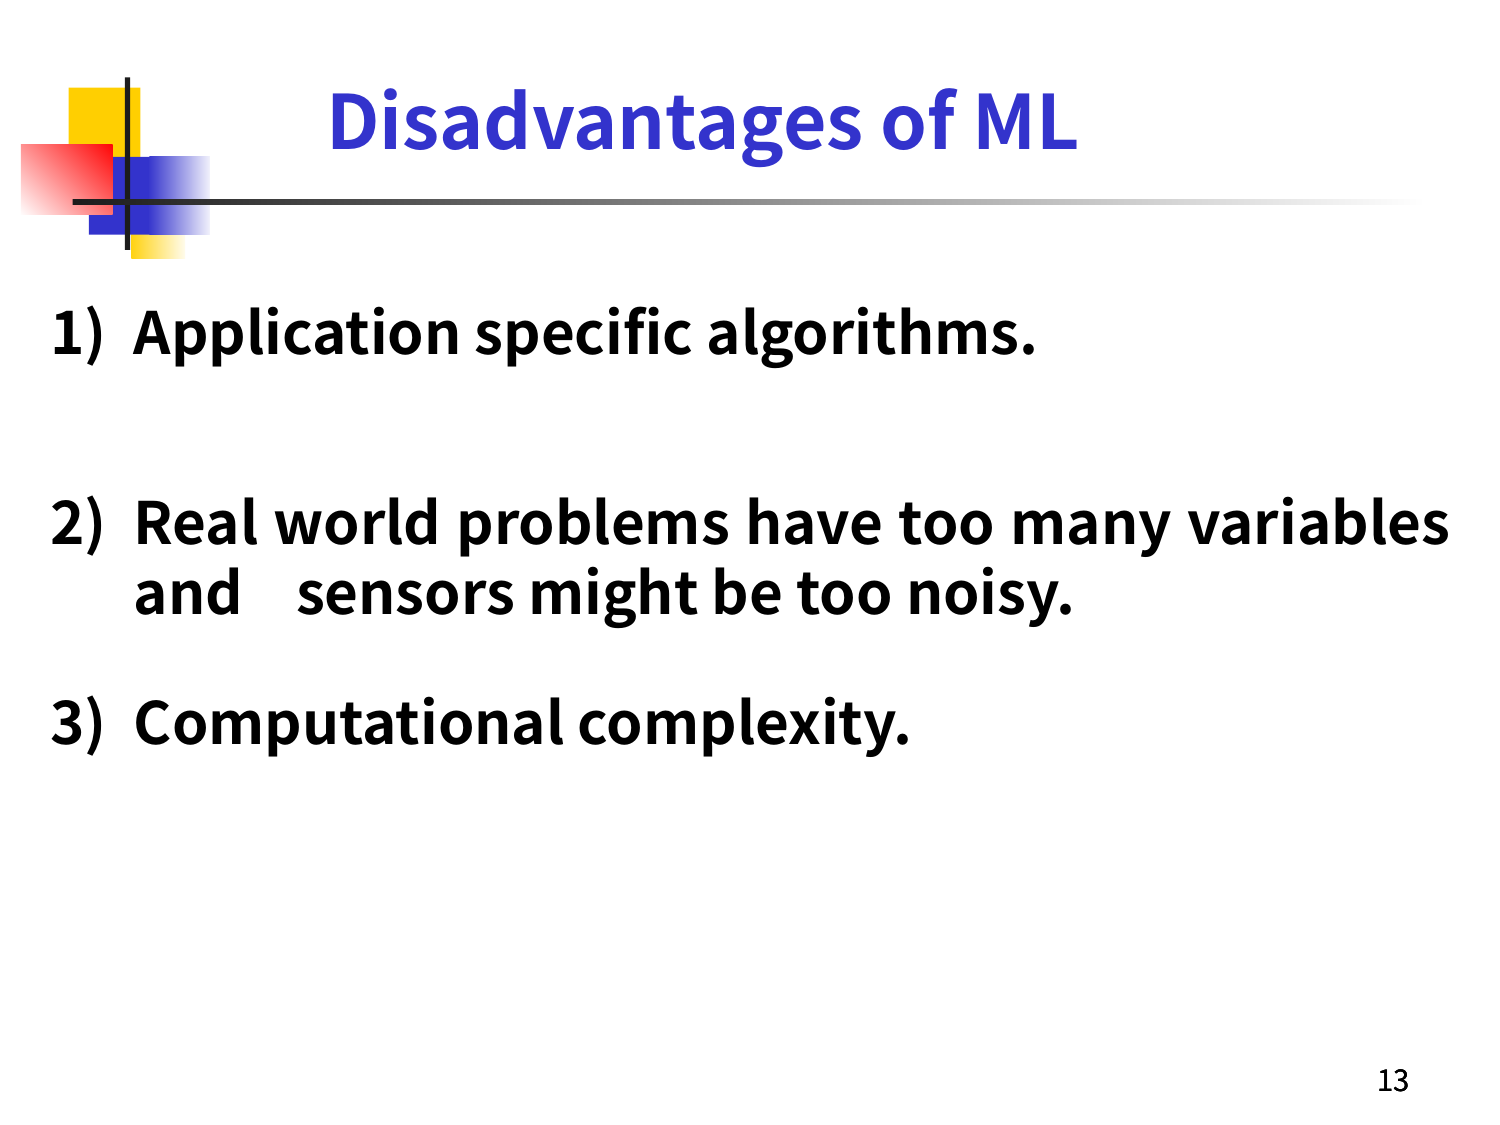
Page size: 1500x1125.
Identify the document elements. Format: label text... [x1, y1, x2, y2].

text_box Disadvantages of ML [311, 67, 1112, 173]
slide_number 13 [1112, 1037, 1425, 1113]
text_box Application specific algorithms. Real world problems have too many variables and sensors might be too noisy. Computational complexity. [35, 288, 1465, 884]
